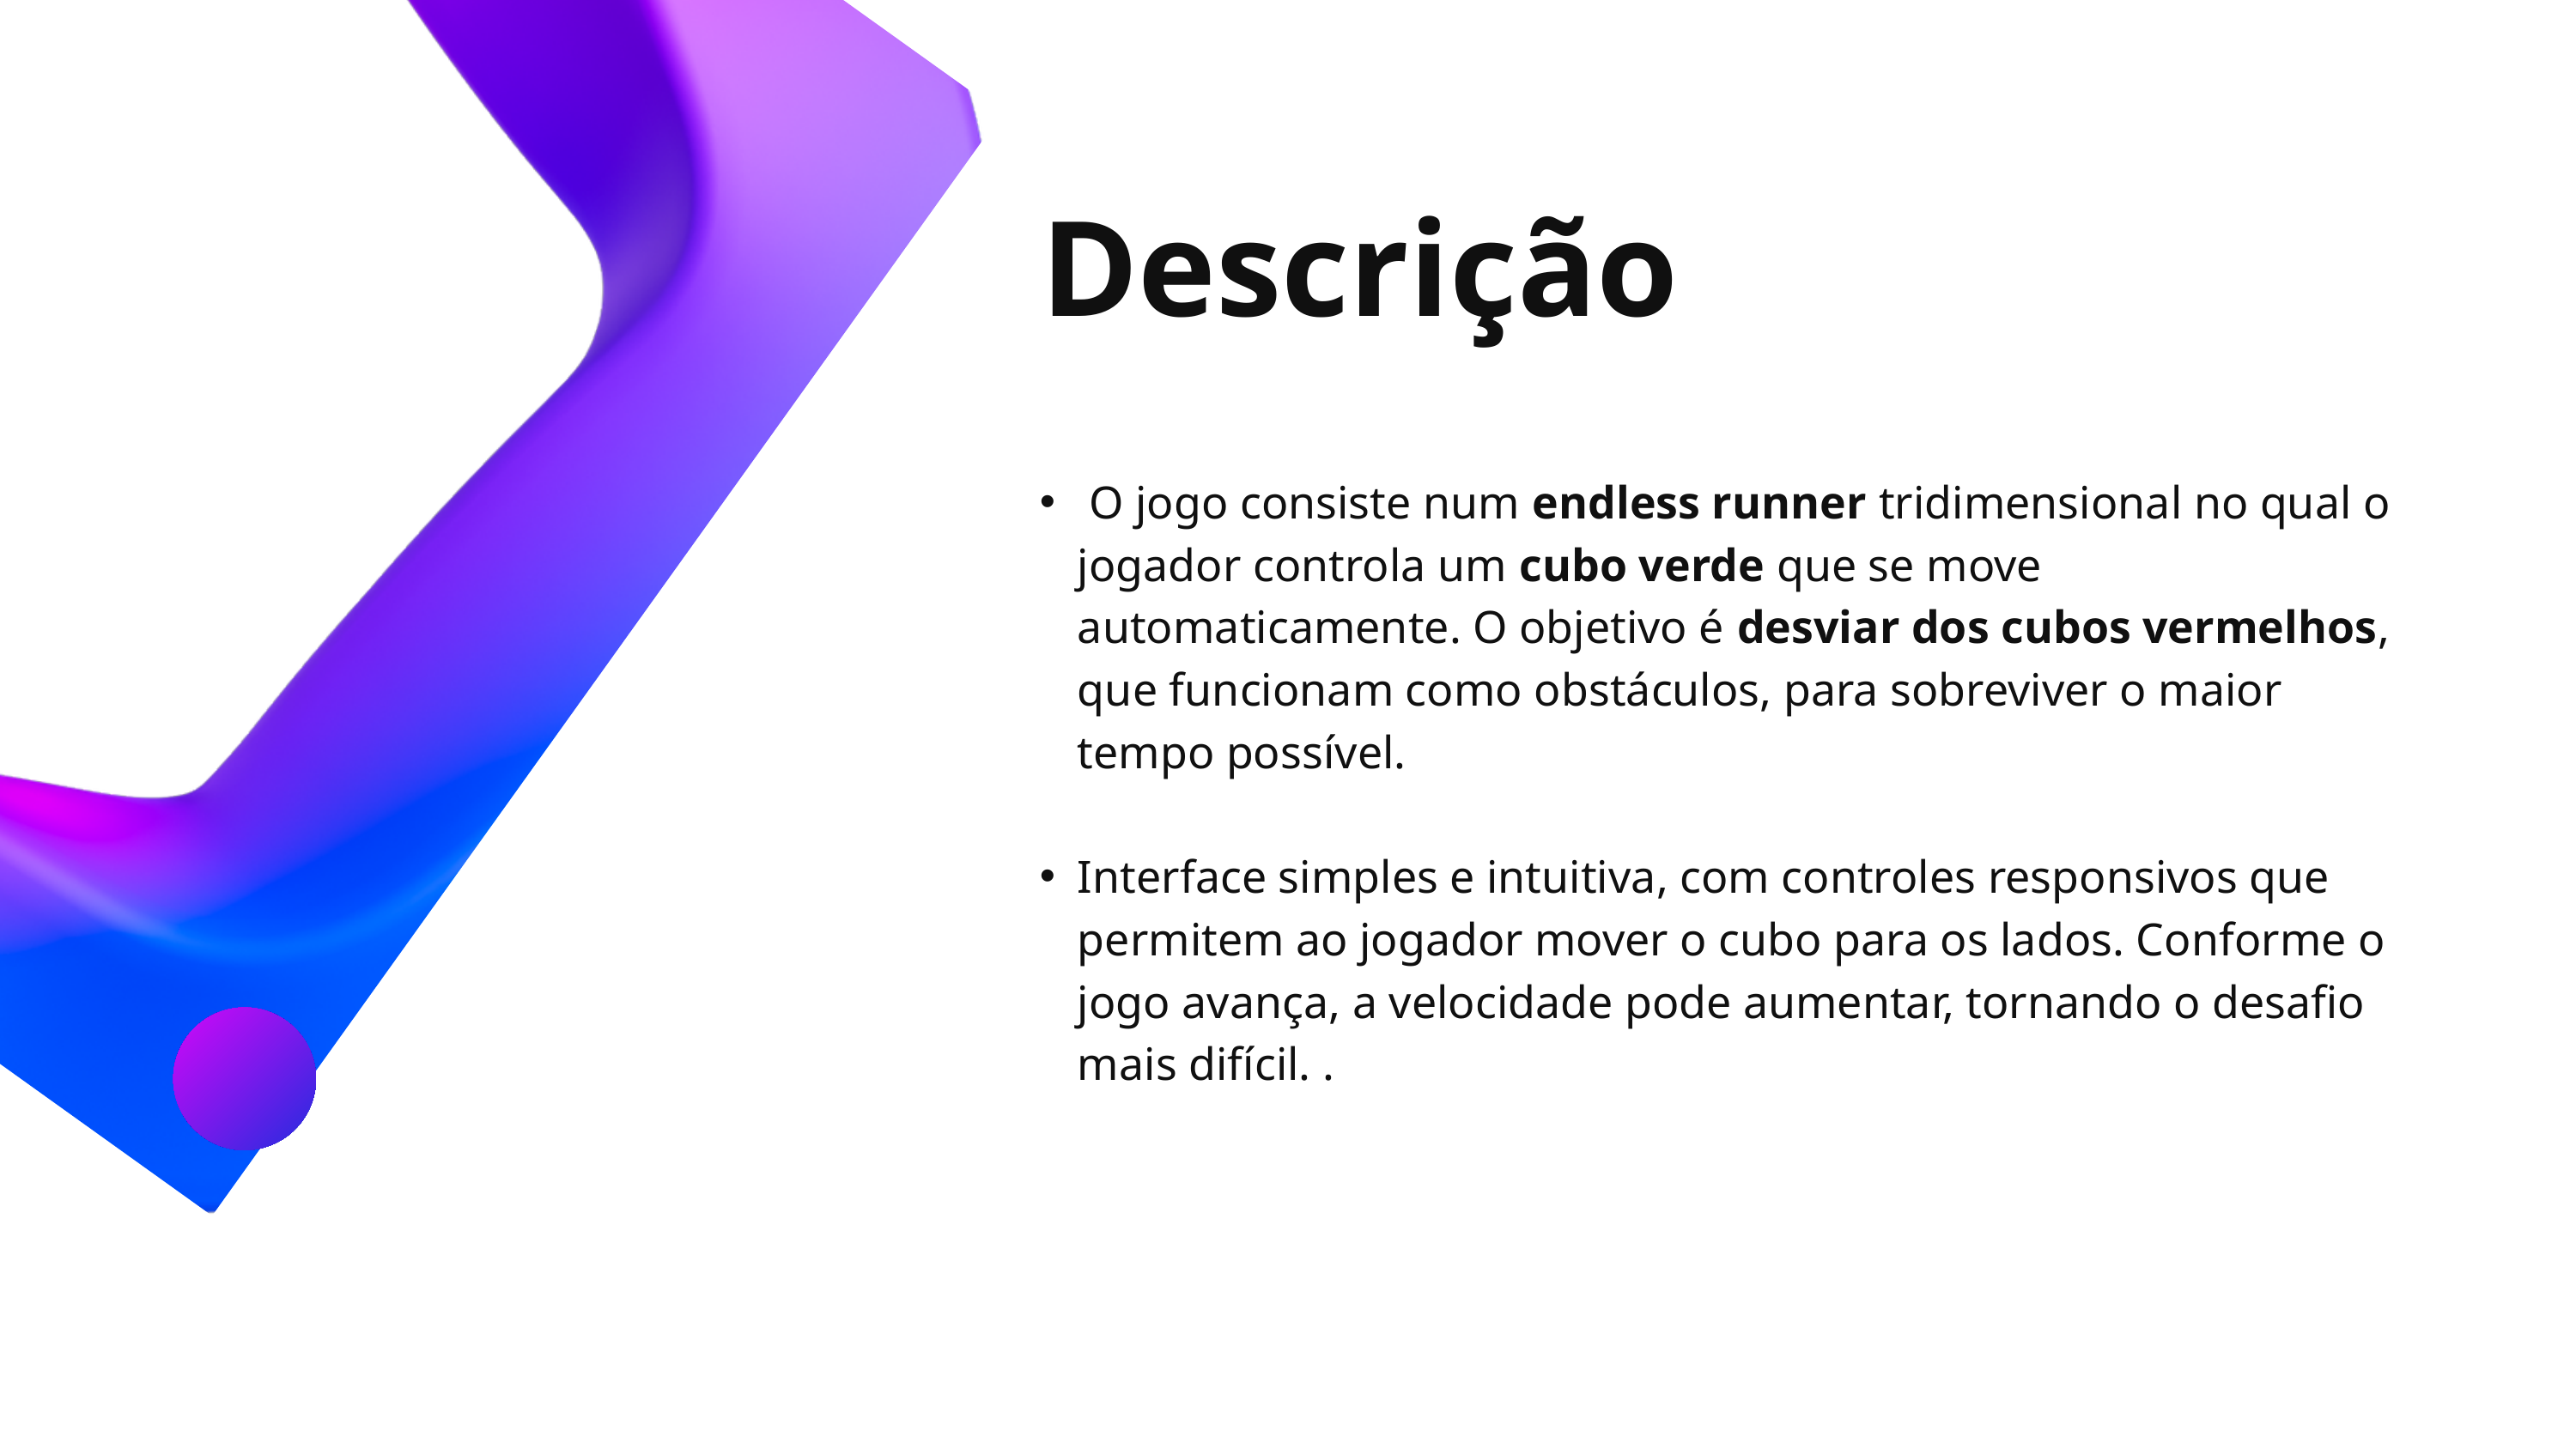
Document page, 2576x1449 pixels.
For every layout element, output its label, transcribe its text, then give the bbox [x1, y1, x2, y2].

text_box Descrição [1041, 185, 2196, 343]
text_box O jogo consiste num endless runner tridimensional no qual o jogador controla um cubo verde que se move automaticamente. O objetivo é desviar dos cubos vermelhos, que funcionam como obstáculos, para sobreviver o maior tempo possível. Interface simples e intuitiva, com controles responsivos que permitem ao jogador mover o cubo para os lados. Conforme o jogo avança, a velocidade pode aumentar, tornando o desafio mais difícil. . [1001, 465, 2421, 1090]
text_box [173, 1007, 317, 1151]
text_box [0, 0, 1002, 1216]
